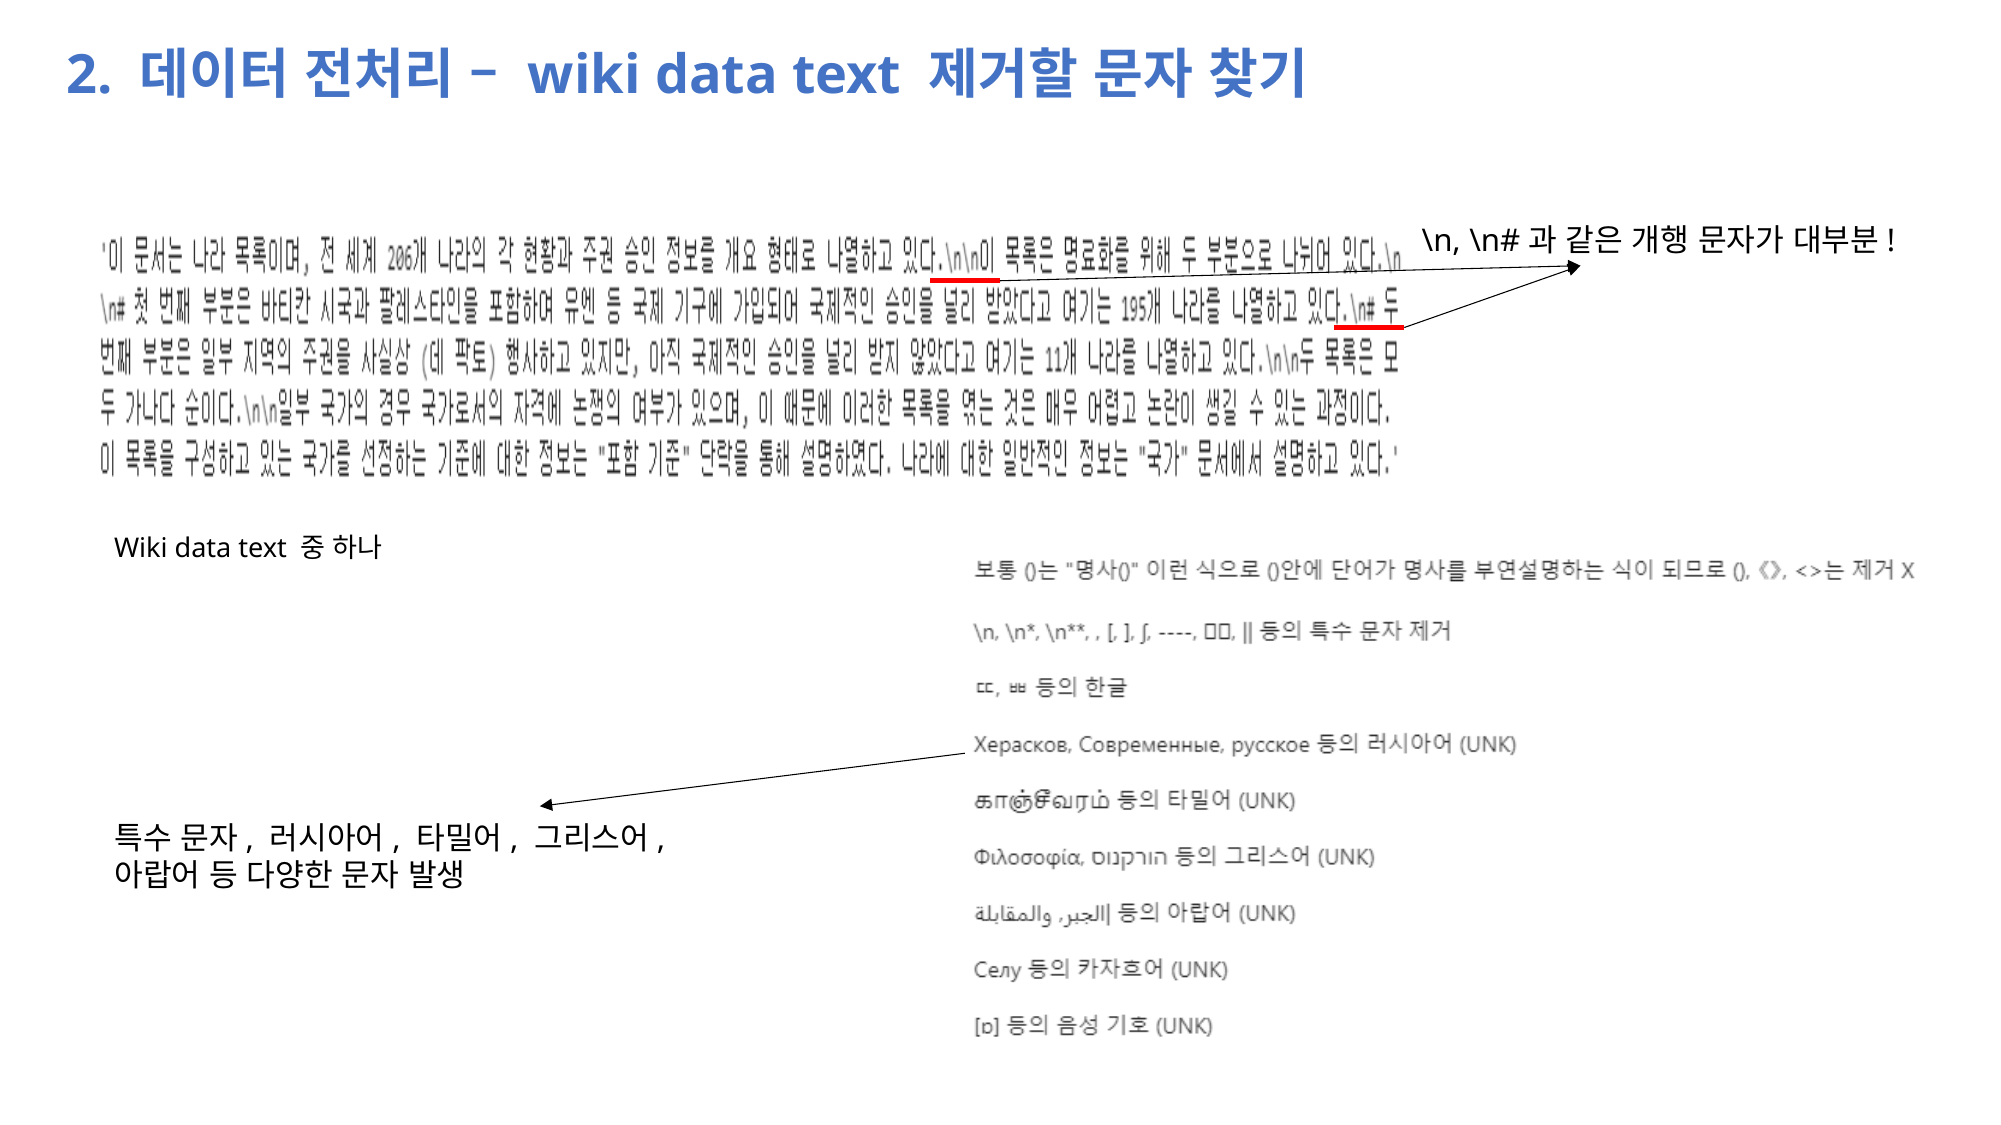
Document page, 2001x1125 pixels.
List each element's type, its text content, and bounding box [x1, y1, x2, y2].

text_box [1404, 265, 1581, 328]
picture [964, 544, 1952, 1051]
text_box \n, \n#과 같은 개행 문자가 대부분! [1406, 212, 2000, 265]
picture [99, 202, 1405, 498]
text_box 2. 데이터 전처리 – wiki data text 제거할 문자 찾기 [51, 31, 1846, 112]
text_box Wiki data text 중 하나 [99, 523, 815, 571]
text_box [999, 265, 1404, 281]
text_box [539, 753, 965, 807]
text_box 특수 문자, 러시아어, 타밀어, 그리스어, 아랍어 등 다양한 문자 발생 [99, 810, 693, 901]
